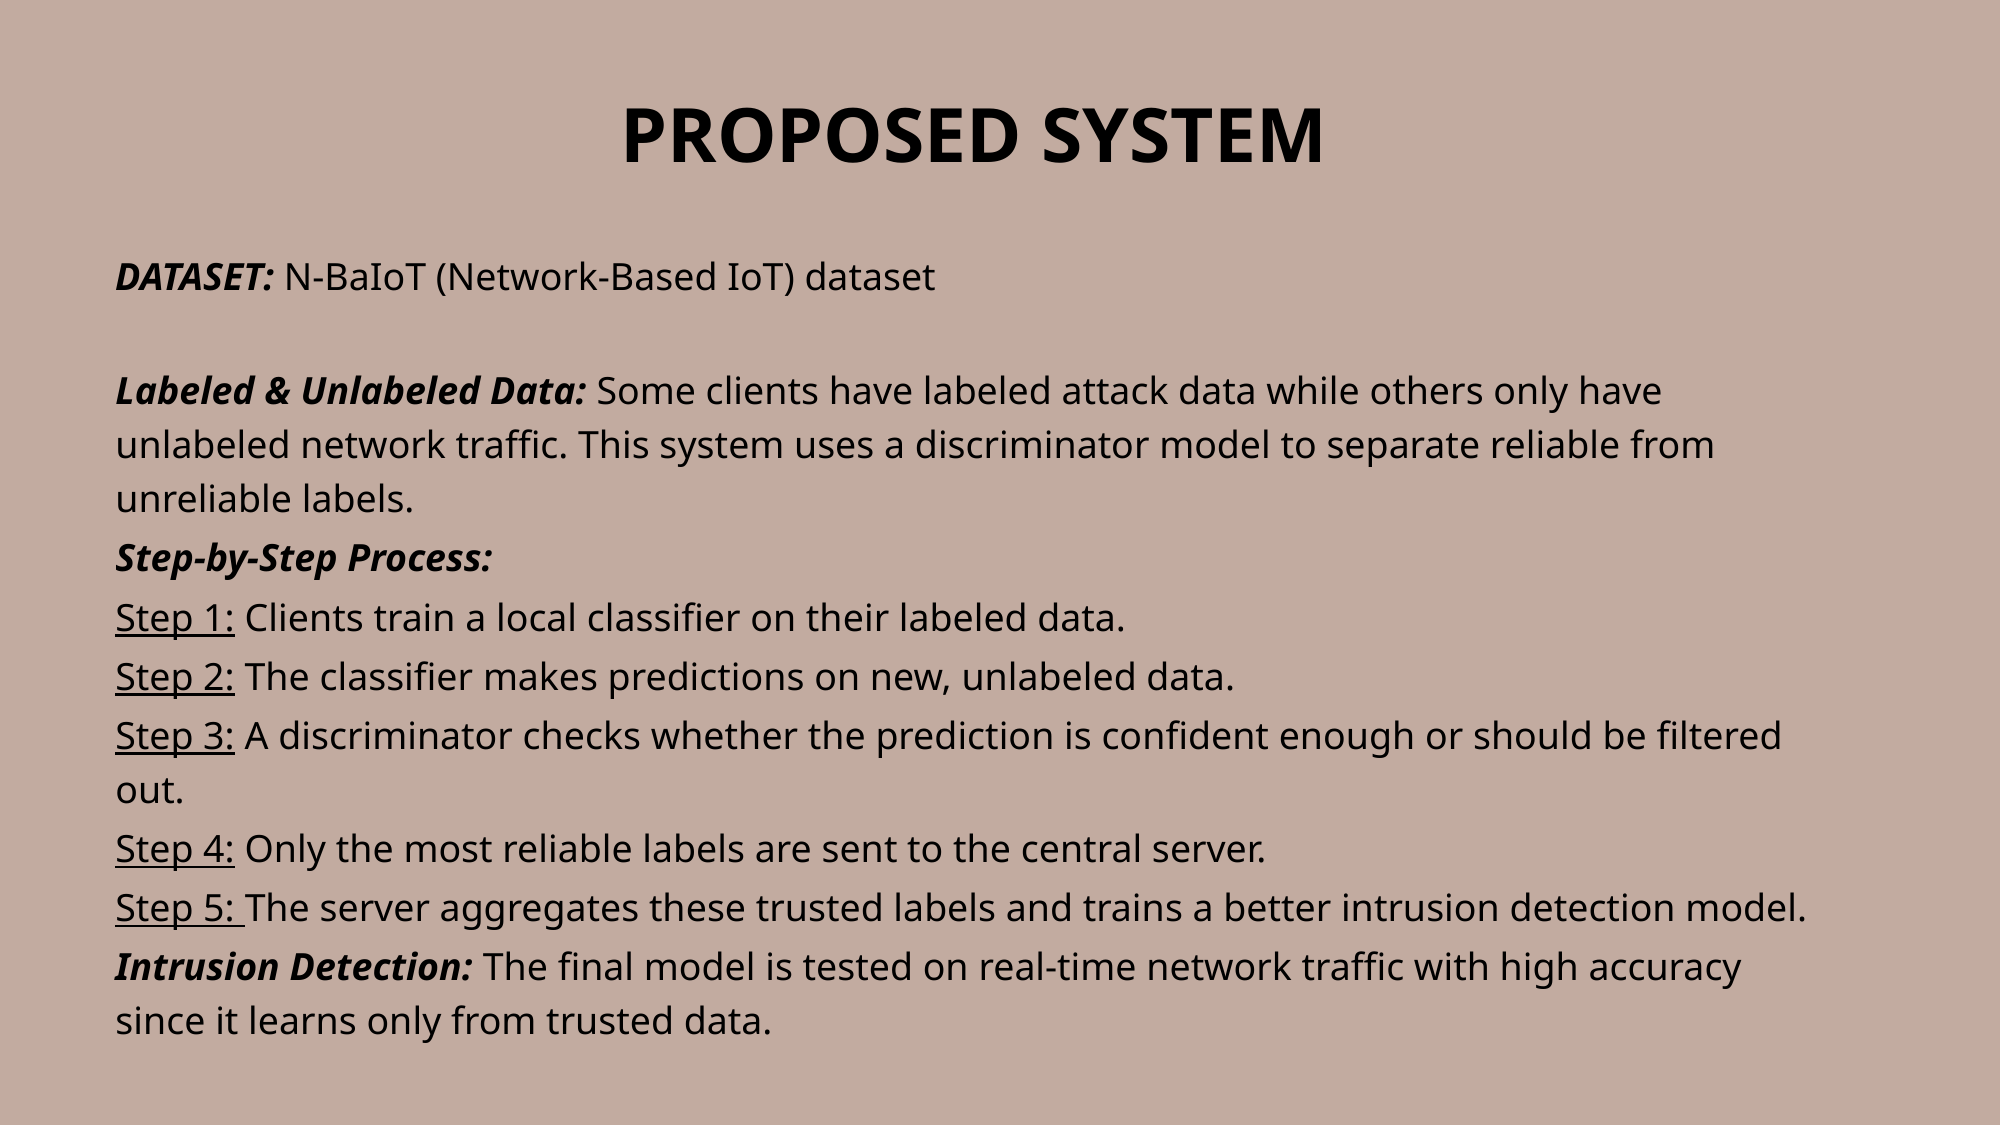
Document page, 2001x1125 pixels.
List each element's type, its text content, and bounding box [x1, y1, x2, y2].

list Labeled & Unlabeled Data: Some clients have labeled attack data while others only have unlabeled network traffic. This system uses a discriminator model to separate reliable from unreliable labels. Step-by-Step Process: Step 1: Clients train a local classifier on their labeled data. Step 2: The classifier makes predictions on new, unlabeled data. Step 3: A discriminator checks whether the prediction is confident enough or should be filtered out. Step 4: Only the most reliable labels are sent to the central server. Step 5: The server aggregates these trusted labels and trains a better intrusion detection model. Intrusion Detection: The final model is tested on real-time network traffic with high accuracy since it learns only from trusted data. [100, 350, 1849, 1105]
text_box DATASET: N-BaIoT (Network-Based IoT) dataset [100, 245, 1046, 306]
title PROPOSED SYSTEM [100, 90, 1849, 276]
